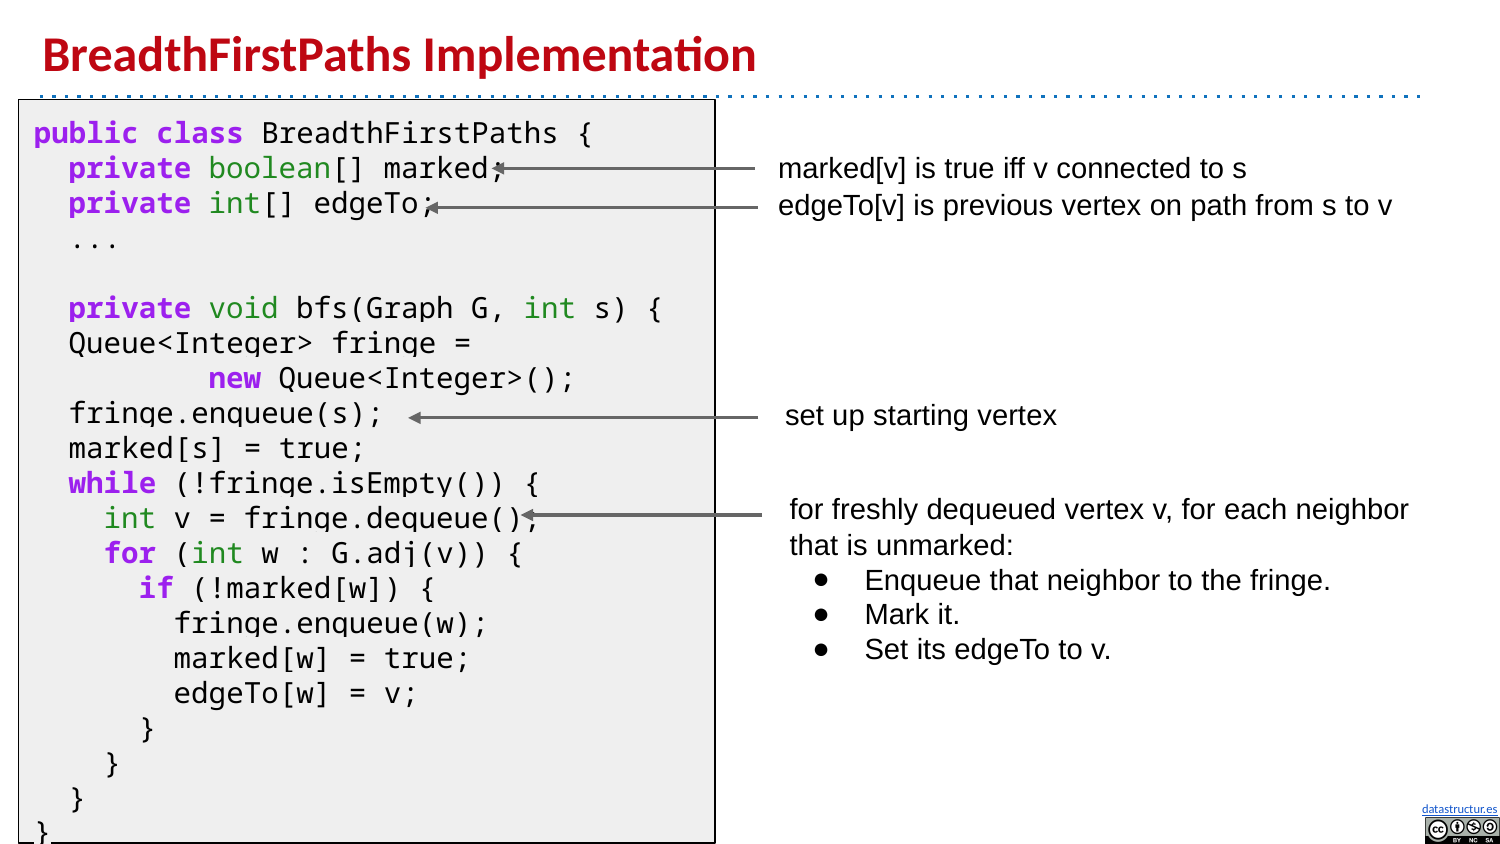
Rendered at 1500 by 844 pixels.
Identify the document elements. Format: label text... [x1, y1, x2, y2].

text_box for freshly dequeued vertex v, for each neighbor that is unmarked: Enqueue that neighbor to the fringe. Mark it. Set its edgeTo to v. [774, 475, 1472, 534]
title BreadthFirstPaths Implementation [27, 15, 1378, 97]
text_box set up starting vertex [769, 380, 1467, 439]
text_box public class BreadthFirstPaths { private boolean[] marked; private int[] edgeTo; ... private void bfs(Graph G, int s) { Queue<Integer> fringe = new Queue<Integer>(); fringe.enqueue(s); marked[s] = true; while (!fringe.isEmpty()) { int v = fringe.dequeue(); for (int w : G.adj(v)) { if (!marked[w]) { fringe.enqueue(w); marked[w] = true; edgeTo[w] = v; } } } } [18, 99, 715, 844]
text_box marked[v] is true iff v connected to s [763, 133, 1306, 171]
picture [1425, 817, 1500, 844]
text_box edgeTo[v] is previous vertex on path from s to v [763, 171, 1460, 230]
